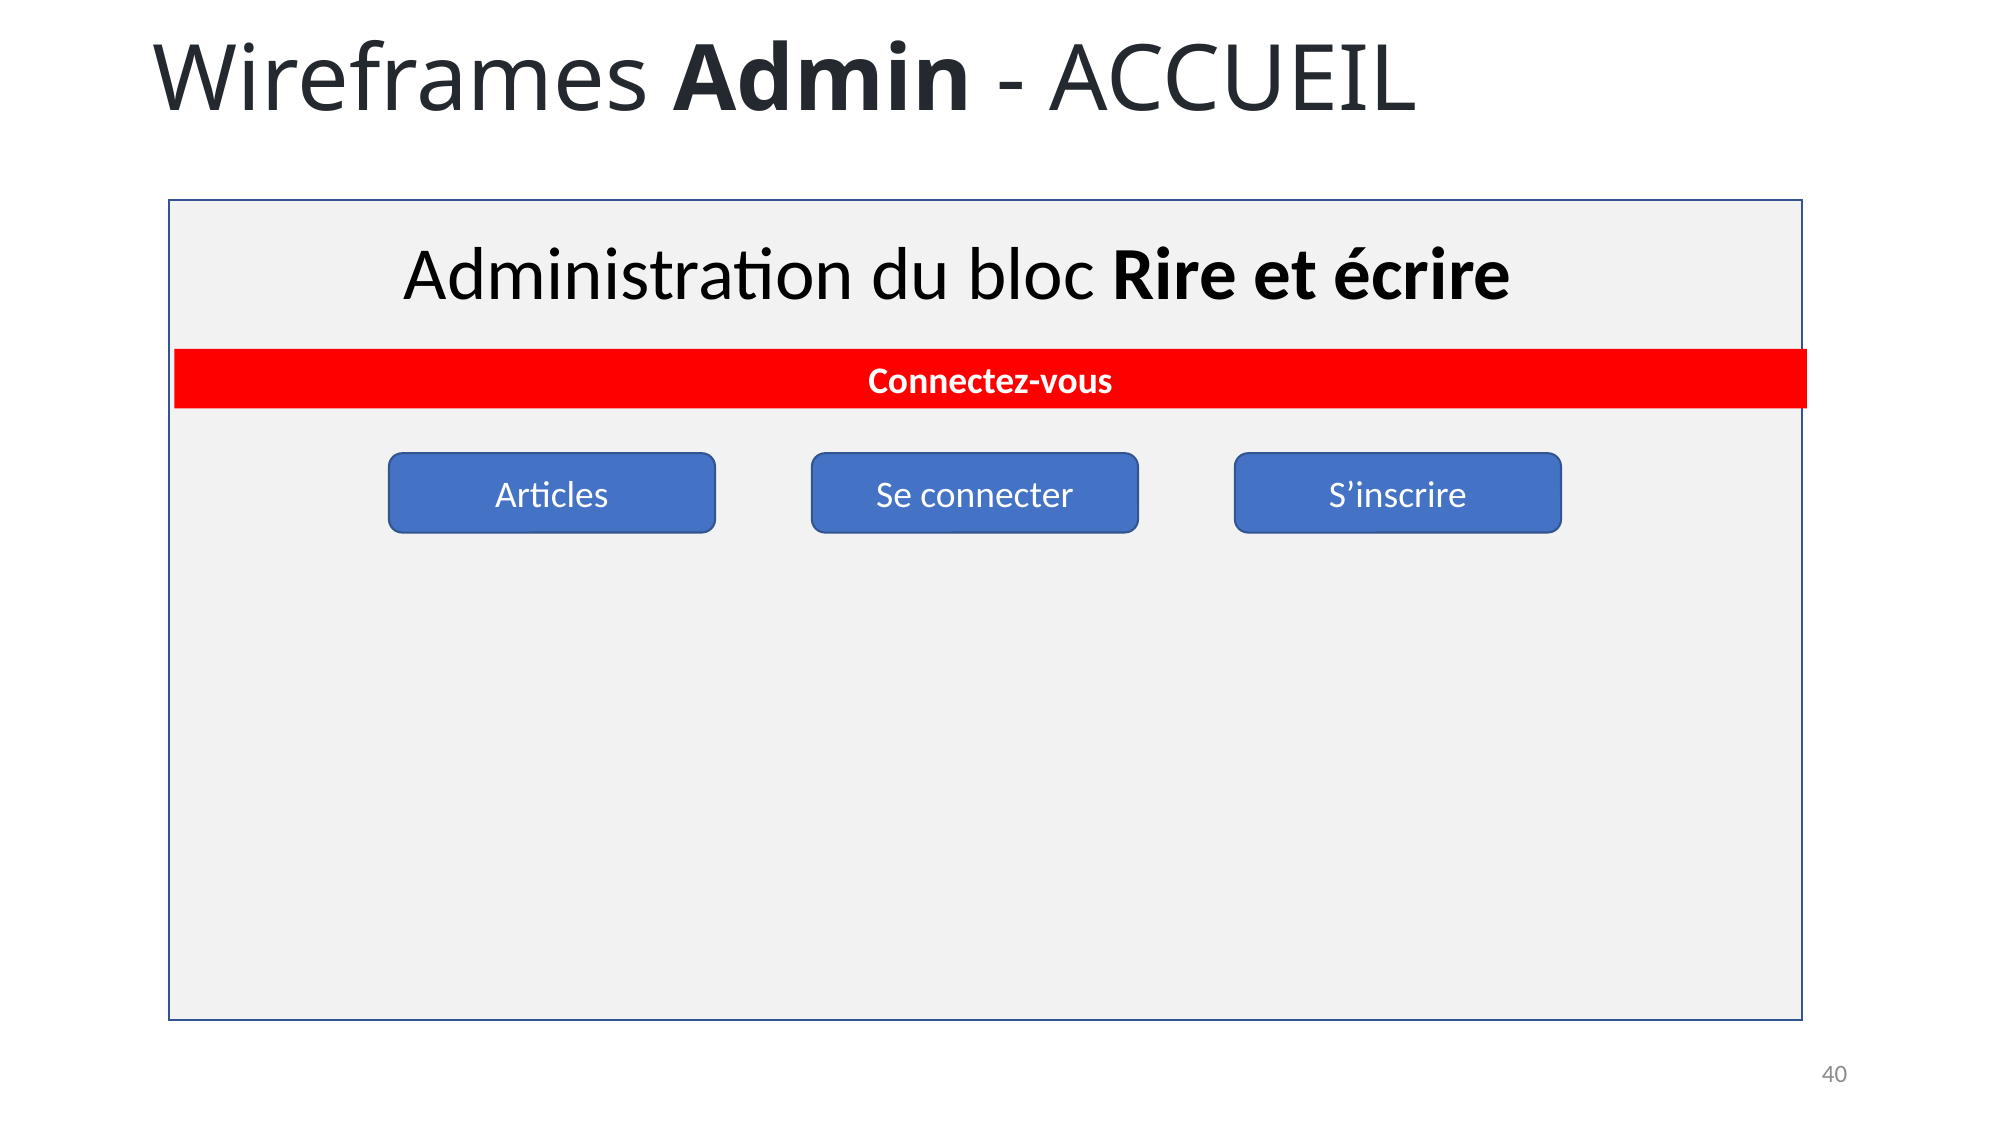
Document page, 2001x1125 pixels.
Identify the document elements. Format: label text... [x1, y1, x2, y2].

text_box Administration du bloc Rire et écrire [388, 217, 1699, 323]
text_box S’inscrire [1233, 452, 1563, 534]
text_box Connectez-vous [174, 348, 1807, 409]
text_box Articles [387, 452, 717, 534]
text_box [168, 199, 1803, 1021]
slide_number 40 [1412, 1042, 1863, 1103]
title Wireframes Admin - ACCUEIL [137, 21, 1863, 140]
text_box Se connecter [810, 452, 1140, 534]
